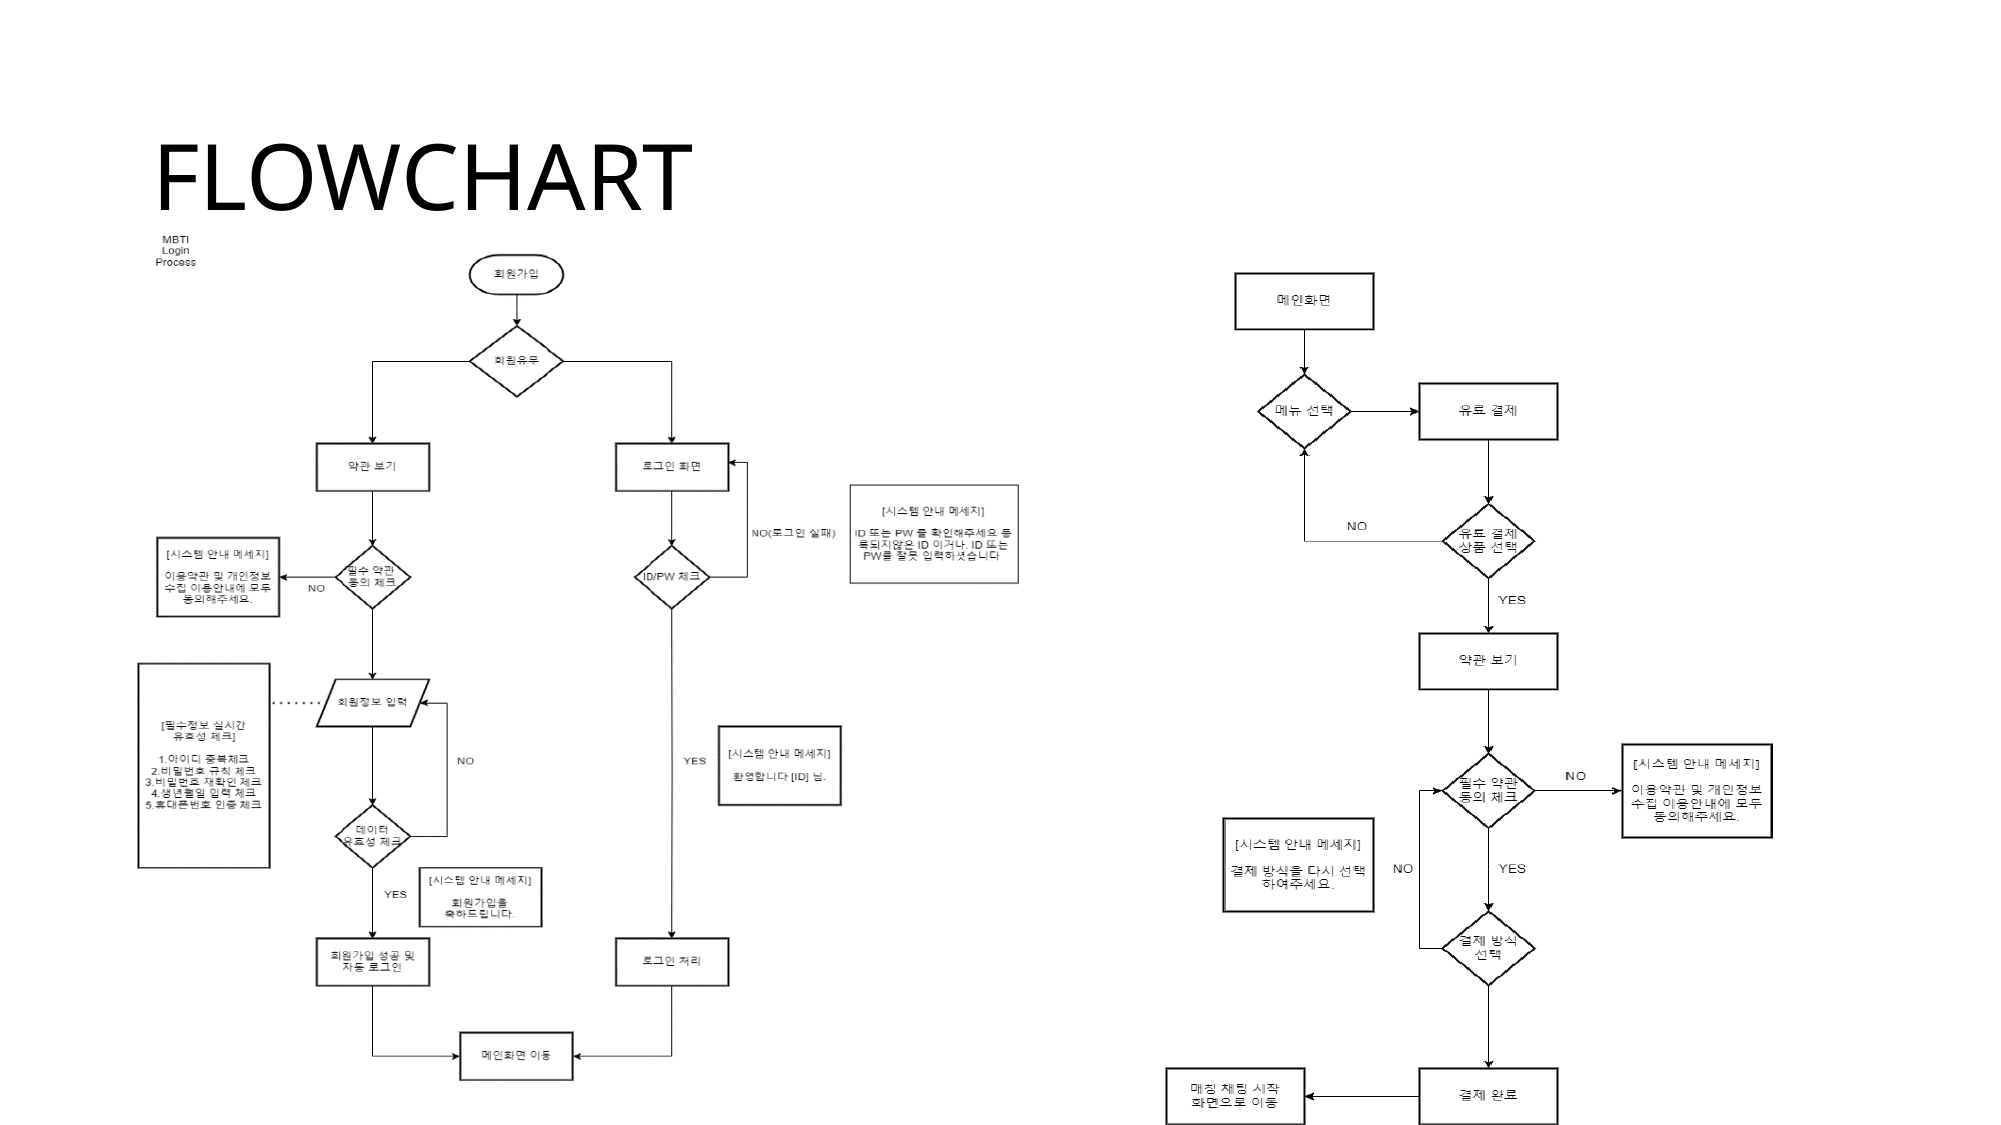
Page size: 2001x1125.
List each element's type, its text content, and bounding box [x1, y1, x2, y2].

title FLOWCHART [137, 71, 1863, 290]
picture [1081, 219, 1773, 1125]
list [137, 234, 1081, 1105]
